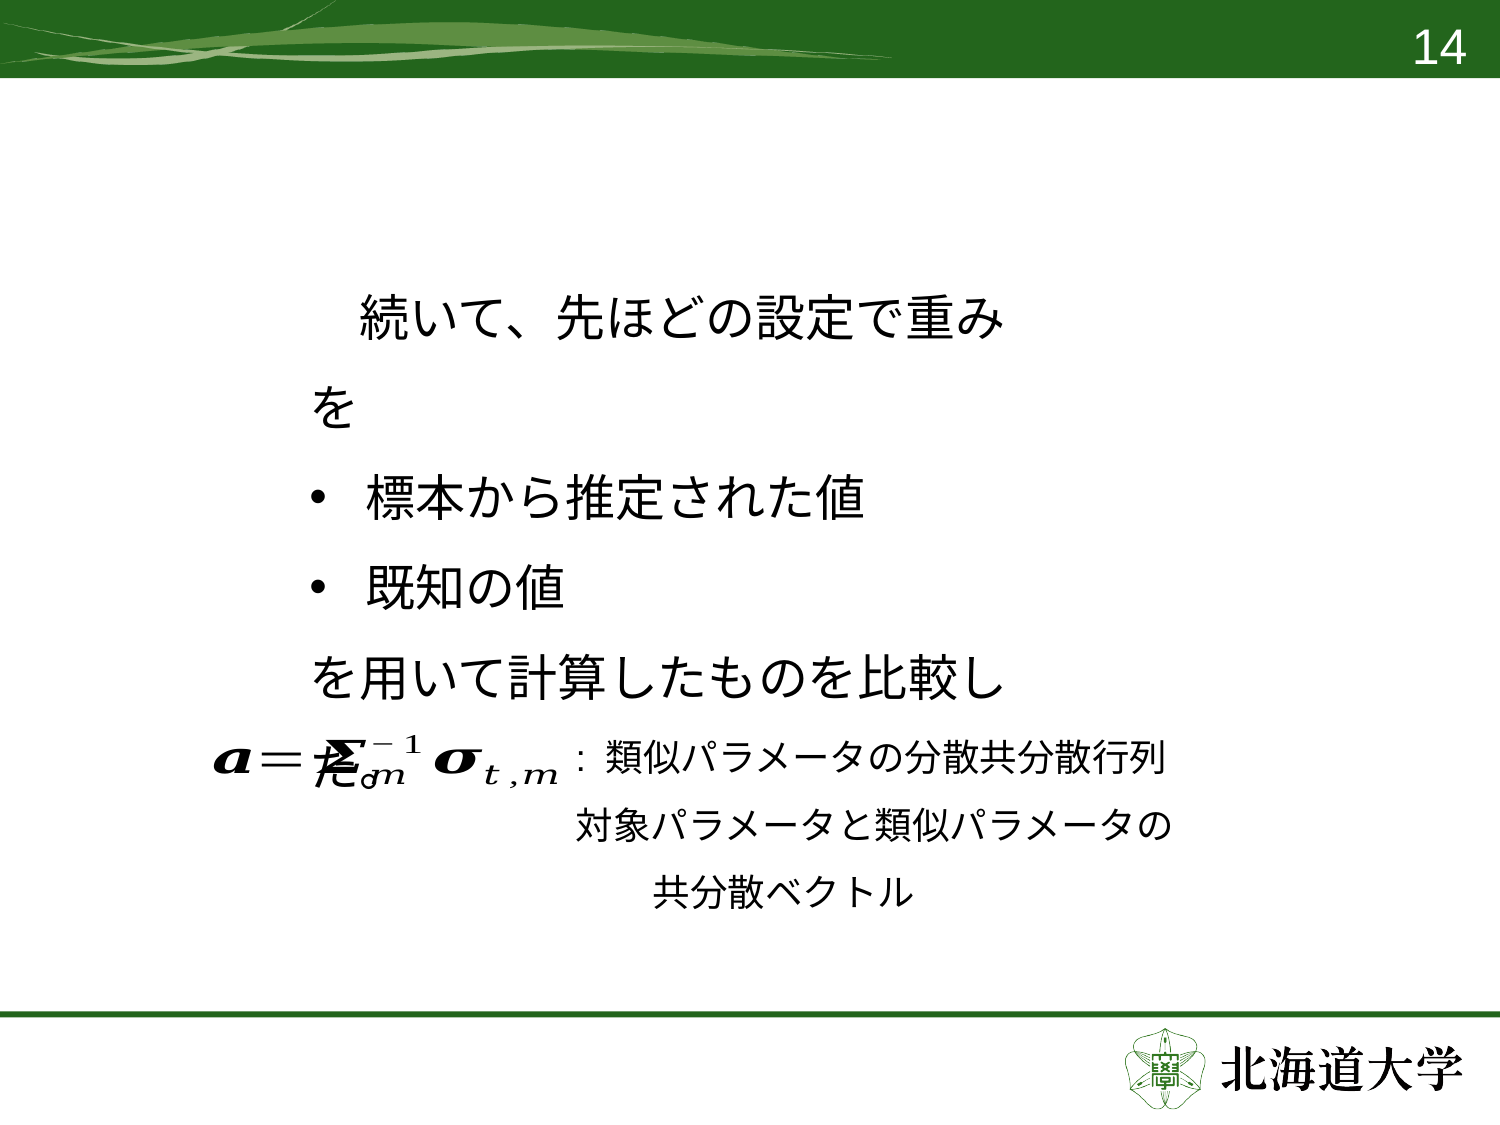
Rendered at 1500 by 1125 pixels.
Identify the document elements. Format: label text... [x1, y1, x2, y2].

picture [0, 0, 892, 65]
picture [1116, 1018, 1471, 1122]
slide_number 13 [1350, 7, 1483, 87]
text_box 続いて、先ほどの設定で重みを 標本から推定された値 既知の値 を用いて計算したものを比較した。 [294, 249, 1027, 804]
